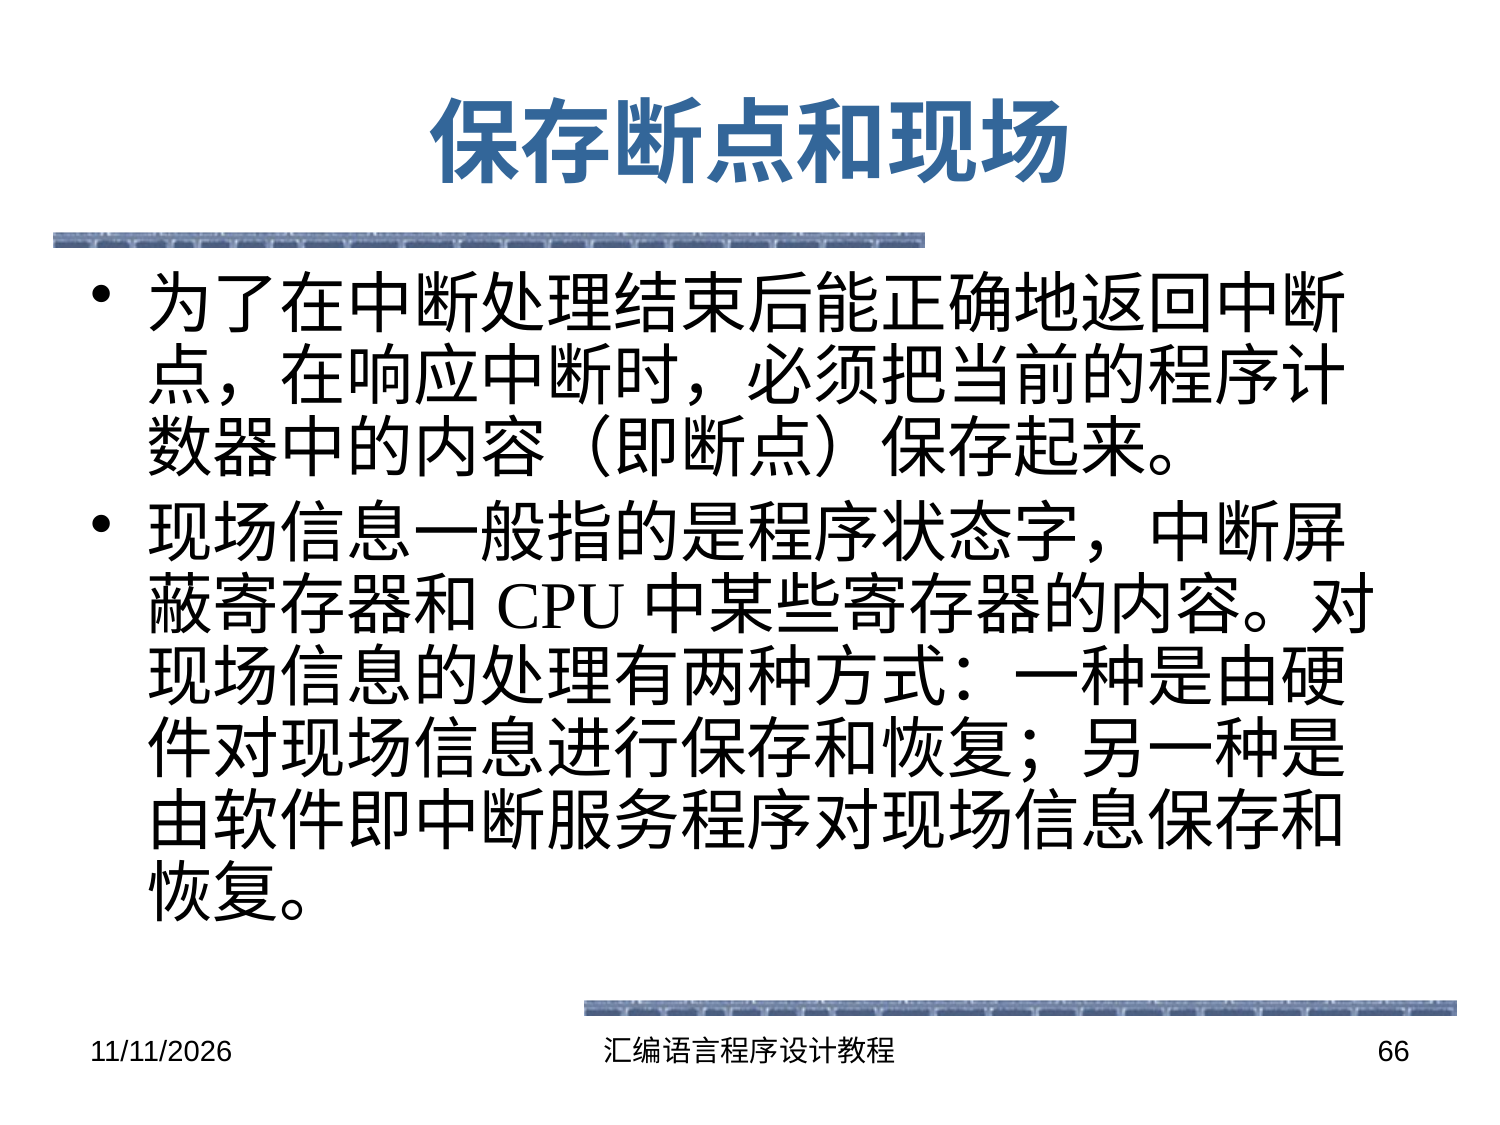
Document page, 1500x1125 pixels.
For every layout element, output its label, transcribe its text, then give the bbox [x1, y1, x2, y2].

picture [53, 231, 925, 248]
picture [584, 999, 1457, 1016]
slide_number 66 [1074, 1024, 1426, 1103]
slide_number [74, 1024, 426, 1103]
list 为了在中断处理结束后能正确地返回中断点，在响应中断时，必须把当前的程序计数器中的内容（即断点）保存起来。 现场信息一般指的是程序状态字，中断屏蔽寄存器和CPU中某些寄存器的内容。对现场信息的处理有两种方式：一种是由硬件对现场信息进行保存和恢复；另一种是由软件即中断服务程序对现场信息保存和恢复。 [74, 262, 1426, 1006]
title 保存断点和现场 [74, 44, 1426, 233]
footer 汇编语言程序设计教程 [512, 1024, 988, 1103]
